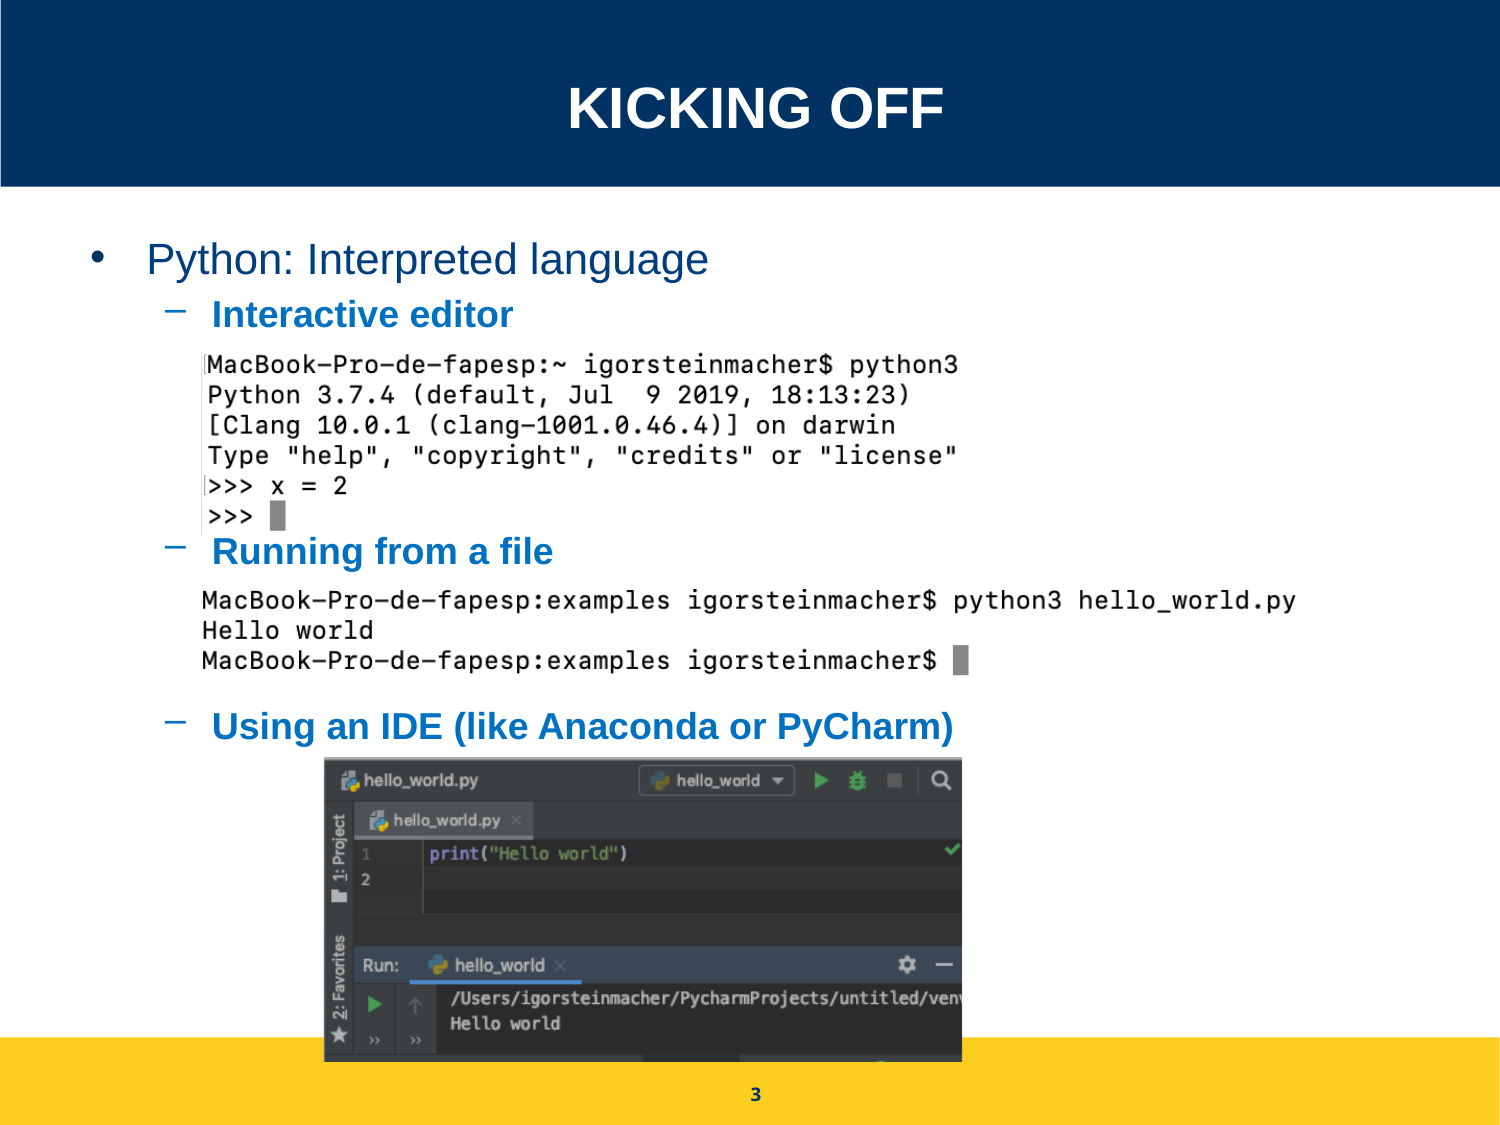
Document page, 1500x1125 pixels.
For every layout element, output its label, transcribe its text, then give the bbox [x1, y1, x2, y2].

title Kicking Off [74, 23, 1438, 187]
list Python: Interpreted language Interactive editor Running from a file Using an IDE (like Anaconda or PyCharm) [74, 222, 1438, 1044]
picture [201, 588, 1367, 696]
picture [201, 351, 963, 537]
picture [323, 756, 963, 1062]
slide_number 3 [599, 1074, 913, 1125]
